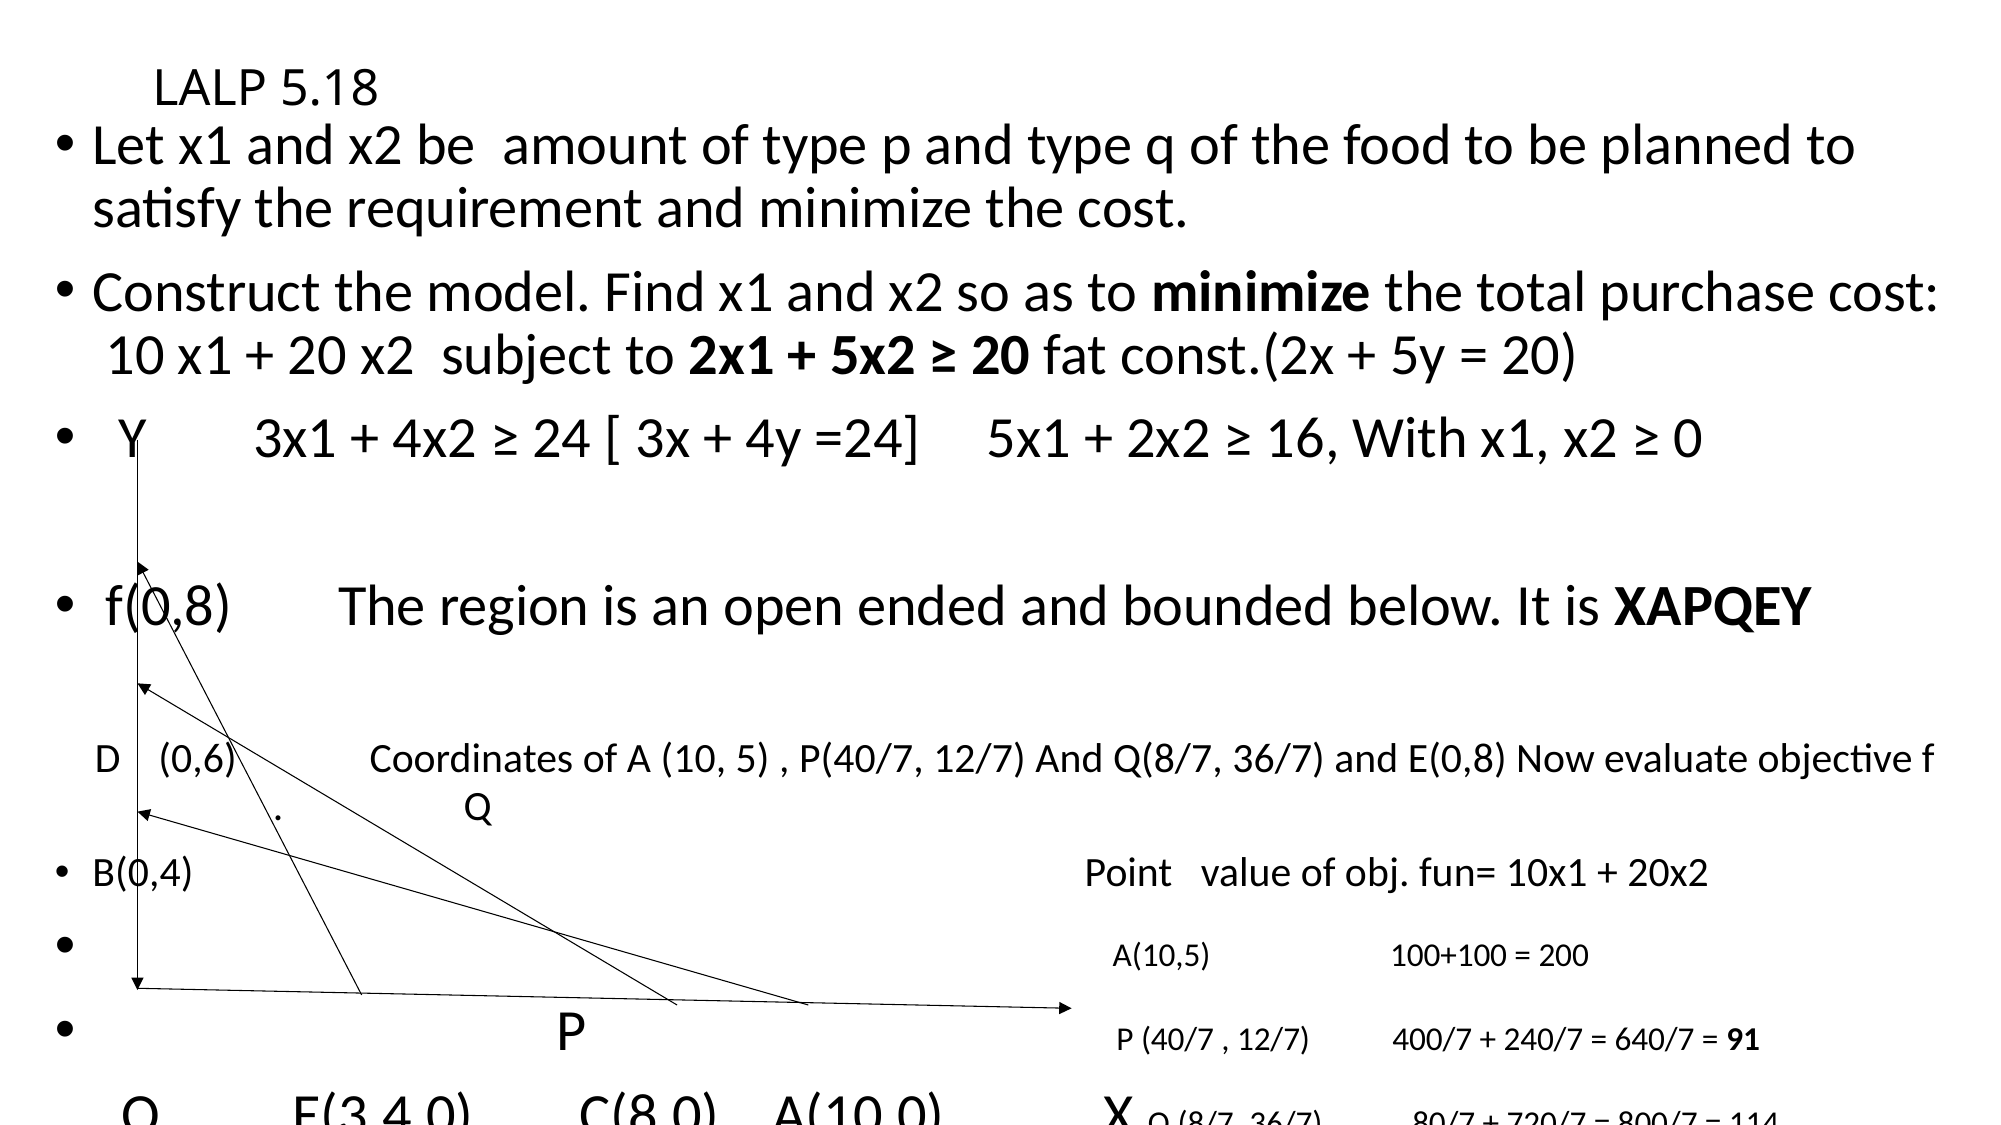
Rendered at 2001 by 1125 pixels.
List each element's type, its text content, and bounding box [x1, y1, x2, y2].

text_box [137, 561, 362, 995]
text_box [362, 683, 678, 811]
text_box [137, 811, 809, 1005]
title LALP 5.18 [137, 59, 1863, 106]
list Let x1 and x2 be amount of type p and type q of the food to be planned to satisfy the requirement and minimize the cost. Construct the model. Find x1 and x2 so as to minimize the total purchase cost: 10 x1 + 20 x2 subject to 2x1 + 5x2 ≥ 20 fat const.(2x + 5y = 20) Y 3x1 + 4x2 ≥ 24 [ 3x + 4y =24] 5x1 + 2x2 ≥ 16, With x1, x2 ≥ 0 f(0,8) The region is an open ended and bounded below. It is XAPQEY D (0,6) Coordinates of A (10, 5) , P(40/7, 12/7) And Q(8/7, 36/7) and E(0,8) Now evaluate objective f . Q B(0,4) Point value of obj. fun= 10x1 + 20x2 A(10,5) 100+100 = 200 P P (40/7 , 12/7) 400/7 + 240/7 = 640/7 = 91 O E(3.4,0) C(8,0) A(10,0) X Q (8/7, 36/7) 80/7 + 720/7 = 800/7 = 114 [39, 106, 1960, 1097]
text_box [137, 988, 1072, 1009]
